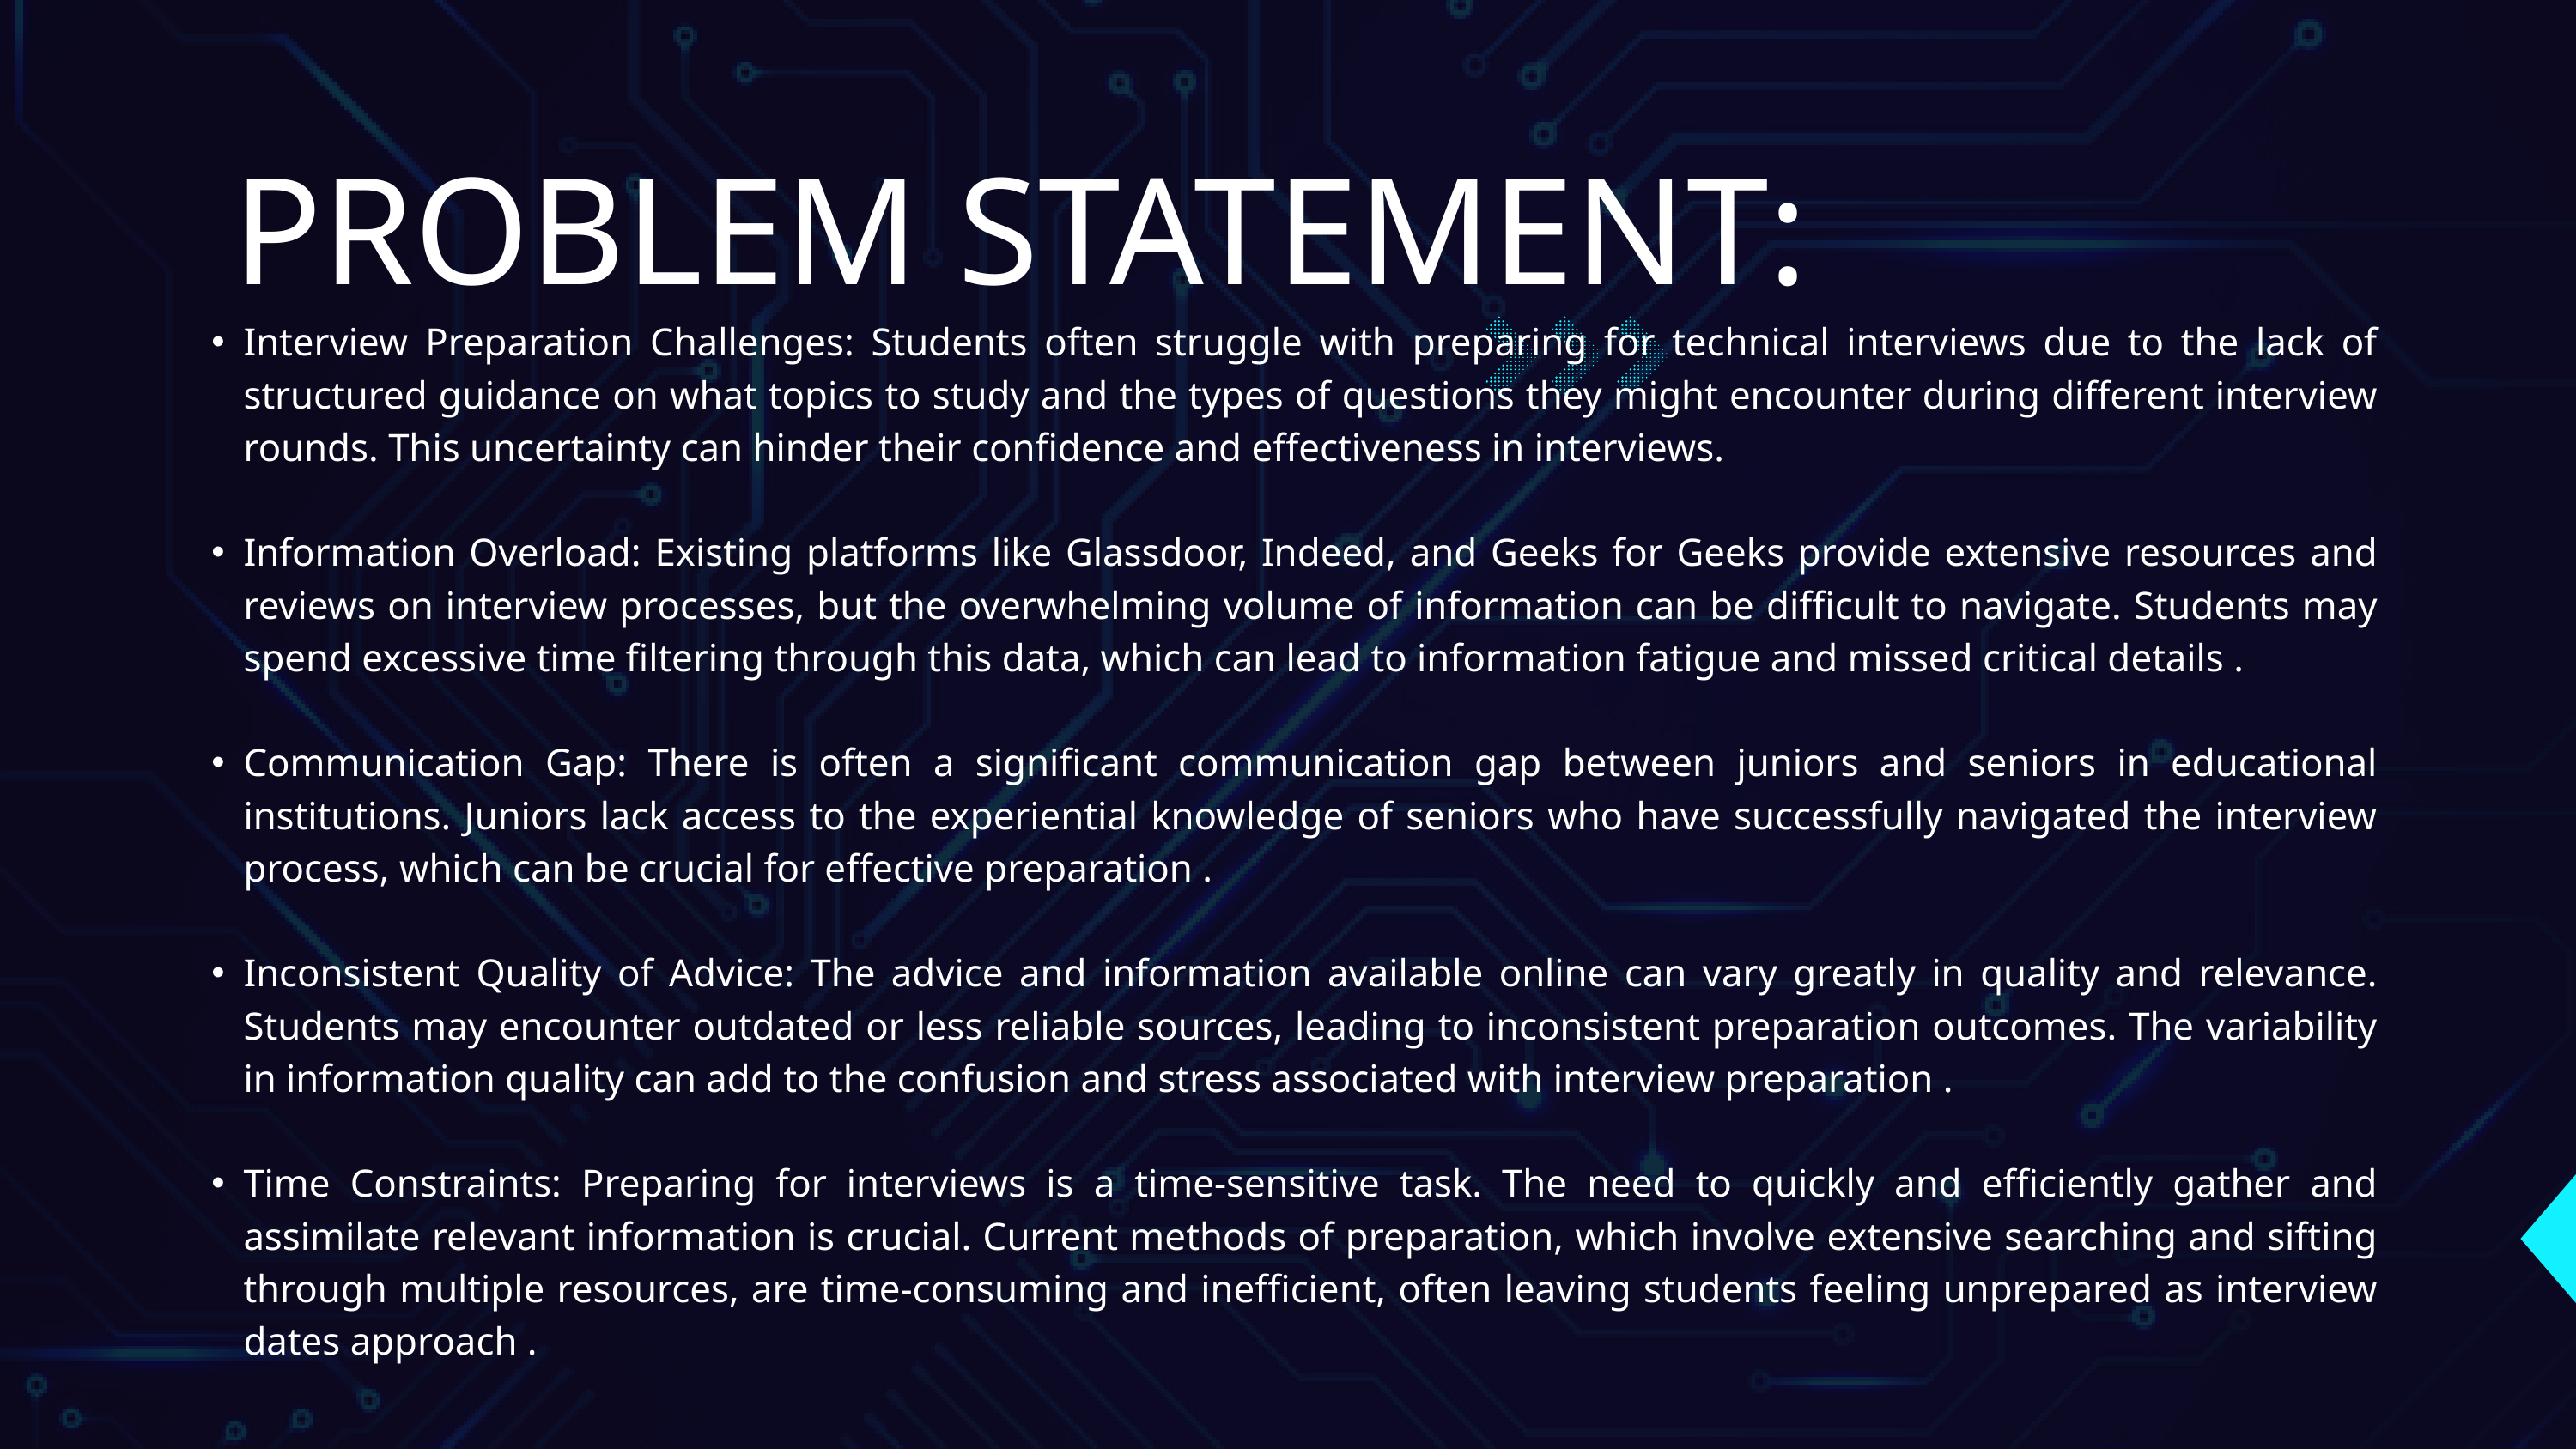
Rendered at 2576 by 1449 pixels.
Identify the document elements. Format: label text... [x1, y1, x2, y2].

text_box Interview Preparation Challenges: Students often struggle with preparing for technical interviews due to the lack of structured guidance on what topics to study and the types of questions they might encounter during different interview rounds. This uncertainty can hinder their confidence and effectiveness in interviews. Information Overload: Existing platforms like Glassdoor, Indeed, and Geeks for Geeks provide extensive resources and reviews on interview processes, but the overwhelming volume of information can be difficult to navigate. Students may spend excessive time filtering through this data, which can lead to information fatigue and missed critical details . Communication Gap: There is often a significant communication gap between juniors and seniors in educational institutions. Juniors lack access to the experiential knowledge of seniors who have successfully navigated the interview process, which can be crucial for effective preparation . Inconsistent Quality of Advice: The advice and information available online can vary greatly in quality and relevance. Students may encounter outdated or less reliable sources, leading to inconsistent preparation outcomes. The variability in information quality can add to the confusion and stress associated with interview preparation . Time Constraints: Preparing for interviews is a time-sensitive task. The need to quickly and efficiently gather and assimilate relevant information is crucial. Current methods of preparation, which involve extensive searching and sifting through multiple resources, are time-consuming and inefficient, often leaving students feeling unprepared as interview dates approach . [179, 311, 2379, 1363]
text_box PROBLEM STATEMENT: [233, 107, 2379, 311]
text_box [2483, 1210, 2576, 1267]
text_box [0, 0, 2576, 1449]
